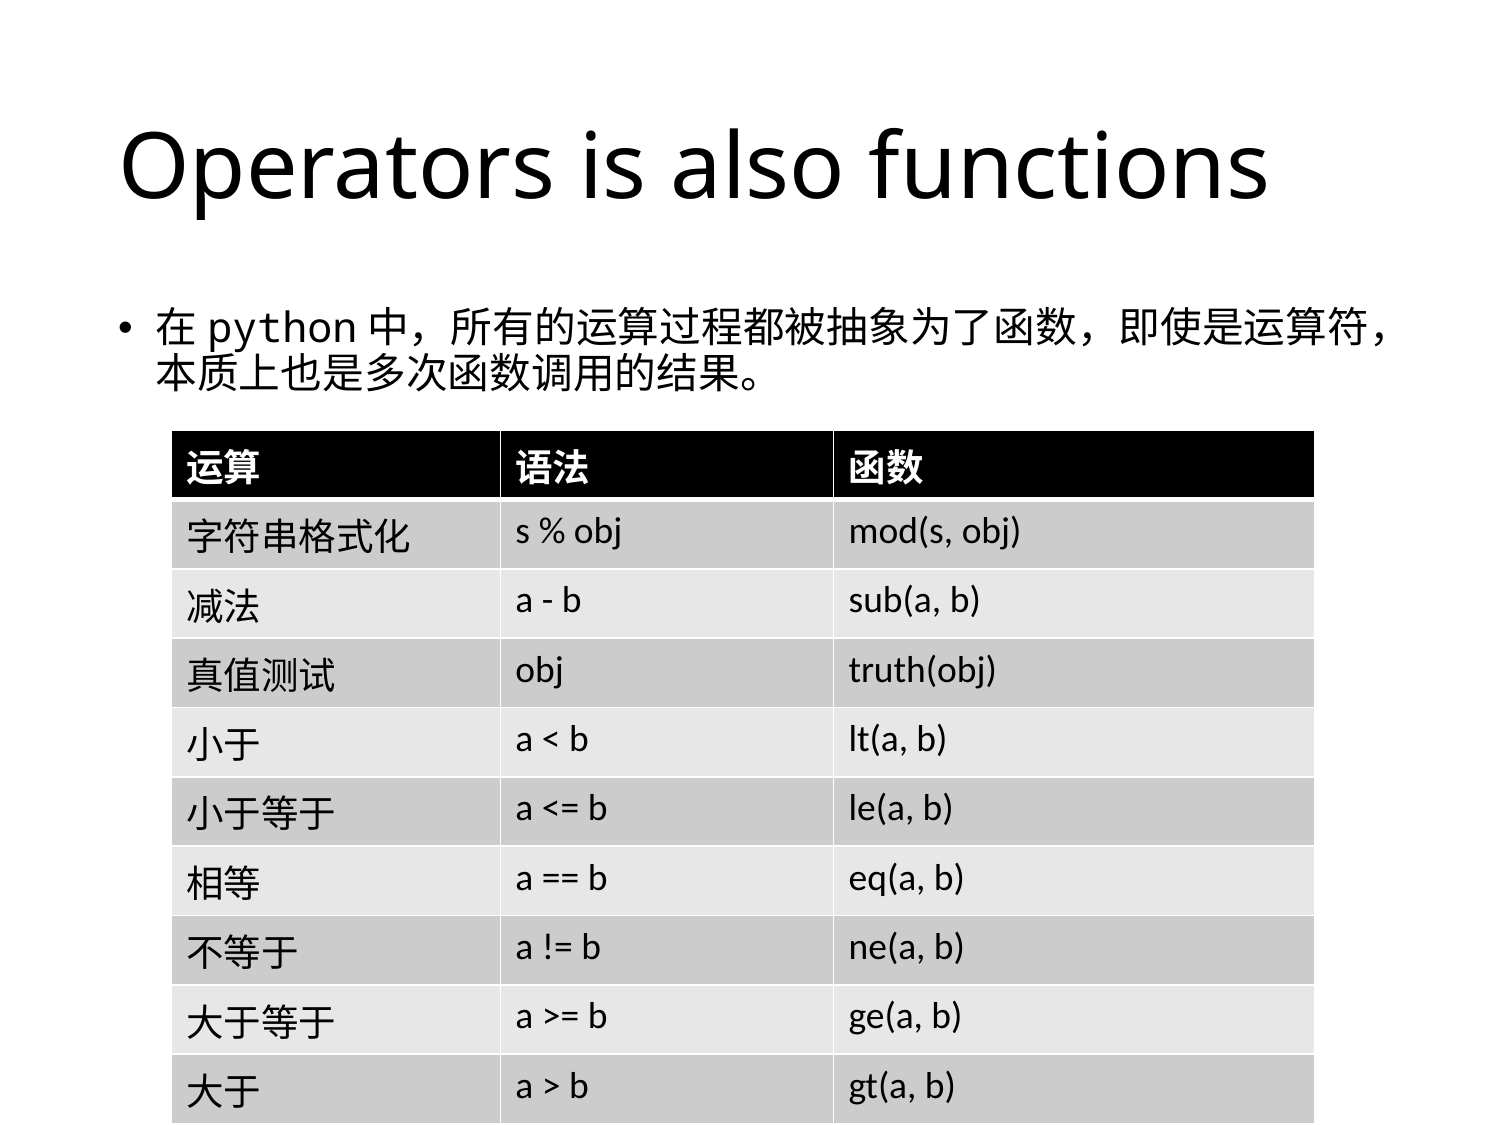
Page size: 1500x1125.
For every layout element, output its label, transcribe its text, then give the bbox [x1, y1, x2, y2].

list 在python中，所有的运算过程都被抽象为了函数，即使是运算符，本质上也是多次函数调用的结果。 [103, 299, 1397, 1014]
table_cell a - b [501, 570, 833, 637]
table_cell 小于 [172, 708, 500, 776]
table_cell mod(s, obj) [834, 502, 1314, 568]
table_cell a > b [501, 1055, 833, 1123]
table_cell sub(a, b) [834, 570, 1314, 637]
table_cell truth(obj) [834, 639, 1314, 707]
table_cell 真值测试 [172, 639, 500, 707]
table_cell 小于等于 [172, 778, 500, 845]
table_cell 字符串格式化 [172, 502, 500, 568]
table_cell ge(a, b) [834, 986, 1314, 1053]
table_cell 大于 [172, 1055, 500, 1123]
table_cell a != b [501, 916, 833, 984]
table_cell lt(a, b) [834, 708, 1314, 776]
table_cell 减法 [172, 570, 500, 637]
table_header 函数 [834, 431, 1314, 497]
table_header 运算 [172, 431, 500, 497]
table_cell a < b [501, 708, 833, 776]
table_cell 相等 [172, 847, 500, 915]
table_cell a <= b [501, 778, 833, 845]
table_cell 不等于 [172, 916, 500, 984]
table_cell gt(a, b) [834, 1055, 1314, 1123]
title Operators is also functions [103, 59, 1397, 278]
table_cell a == b [501, 847, 833, 915]
table_cell ne(a, b) [834, 916, 1314, 984]
table_cell s % obj [501, 502, 833, 568]
table_cell obj [501, 639, 833, 707]
table_cell eq(a, b) [834, 847, 1314, 915]
table_cell a >= b [501, 986, 833, 1053]
table_cell le(a, b) [834, 778, 1314, 845]
table_cell 大于等于 [172, 986, 500, 1053]
table_header 语法 [501, 431, 833, 497]
